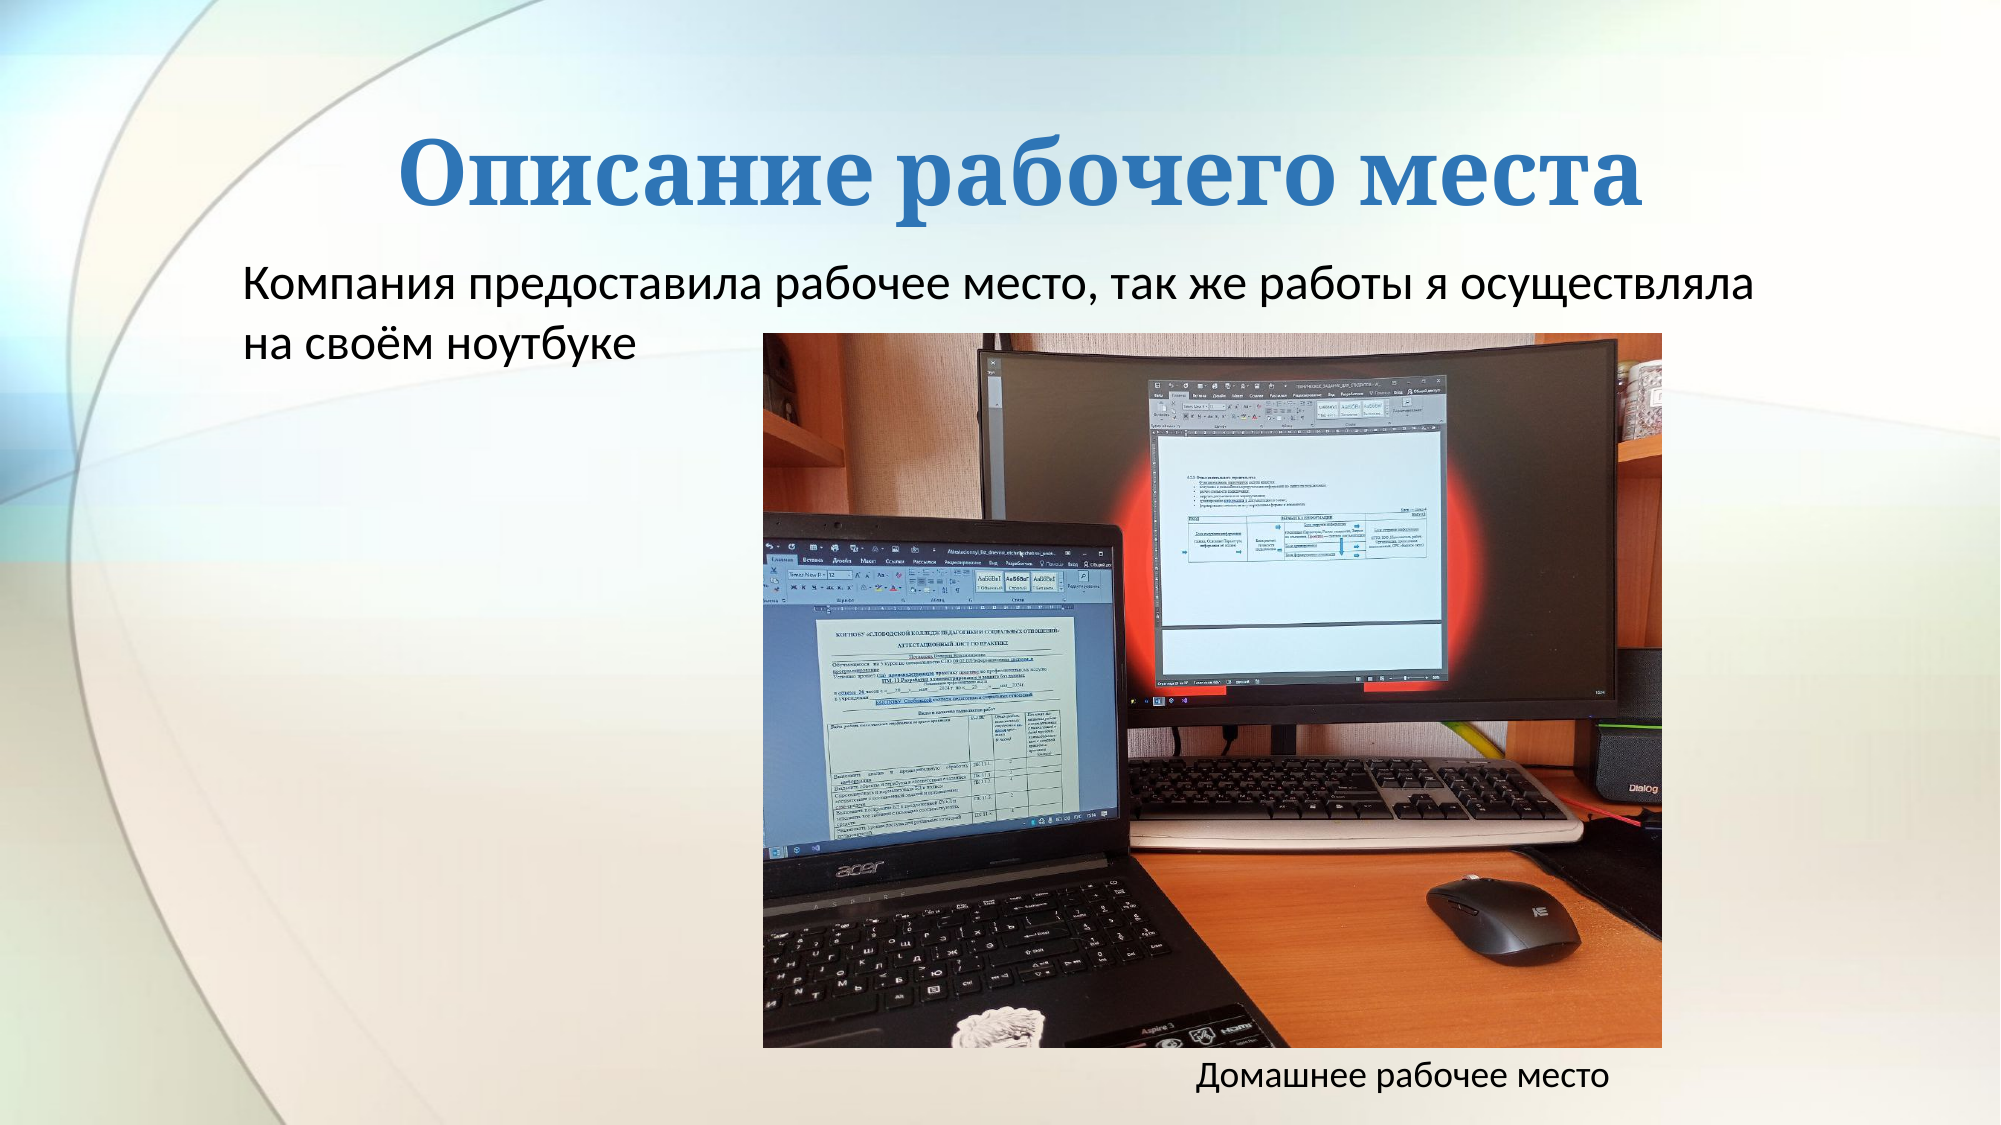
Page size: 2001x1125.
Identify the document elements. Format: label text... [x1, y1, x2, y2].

text_box Домашнее рабочее место [1180, 1049, 1626, 1103]
picture [0, 0, 2001, 1125]
text_box Компания предоставила рабочее место, так же работы я осуществляла на своём ноутбуке [228, 241, 1778, 377]
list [762, 333, 1662, 1048]
title Описание рабочего места [381, 59, 1863, 278]
